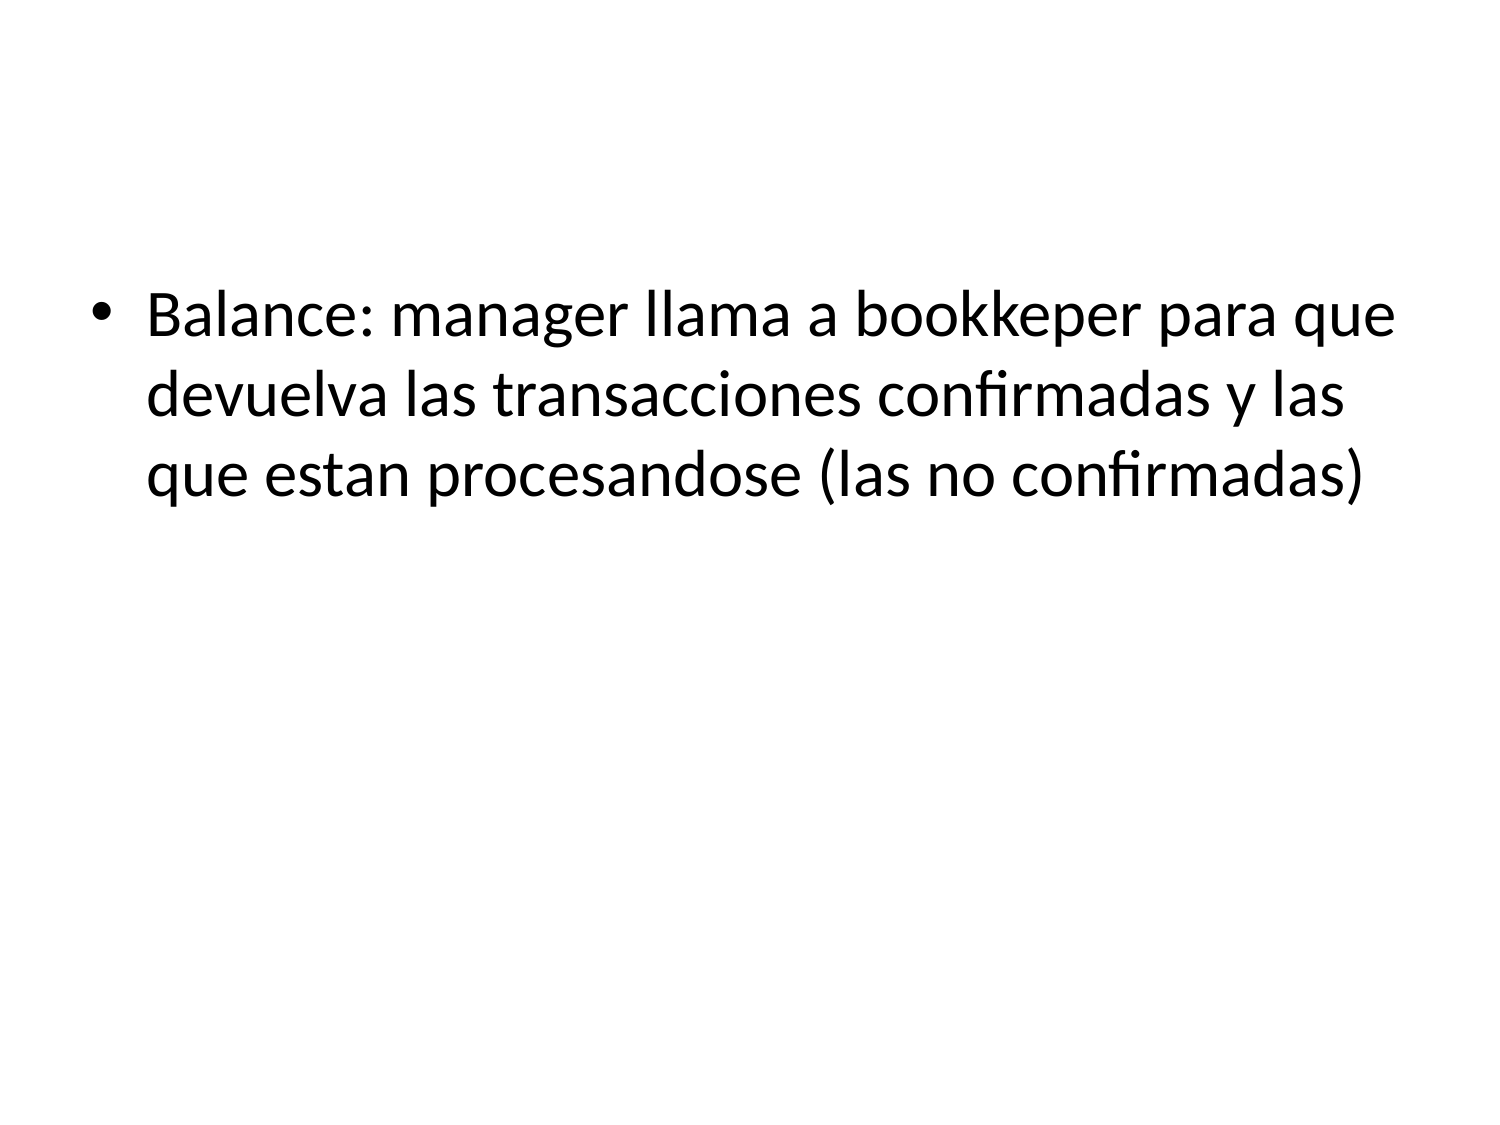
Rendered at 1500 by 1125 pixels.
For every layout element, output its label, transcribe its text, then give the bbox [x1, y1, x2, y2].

list Balance: manager llama a bookkeper para que devuelva las transacciones confirmadas y las que estan procesandose (las no confirmadas) [75, 262, 1425, 1005]
